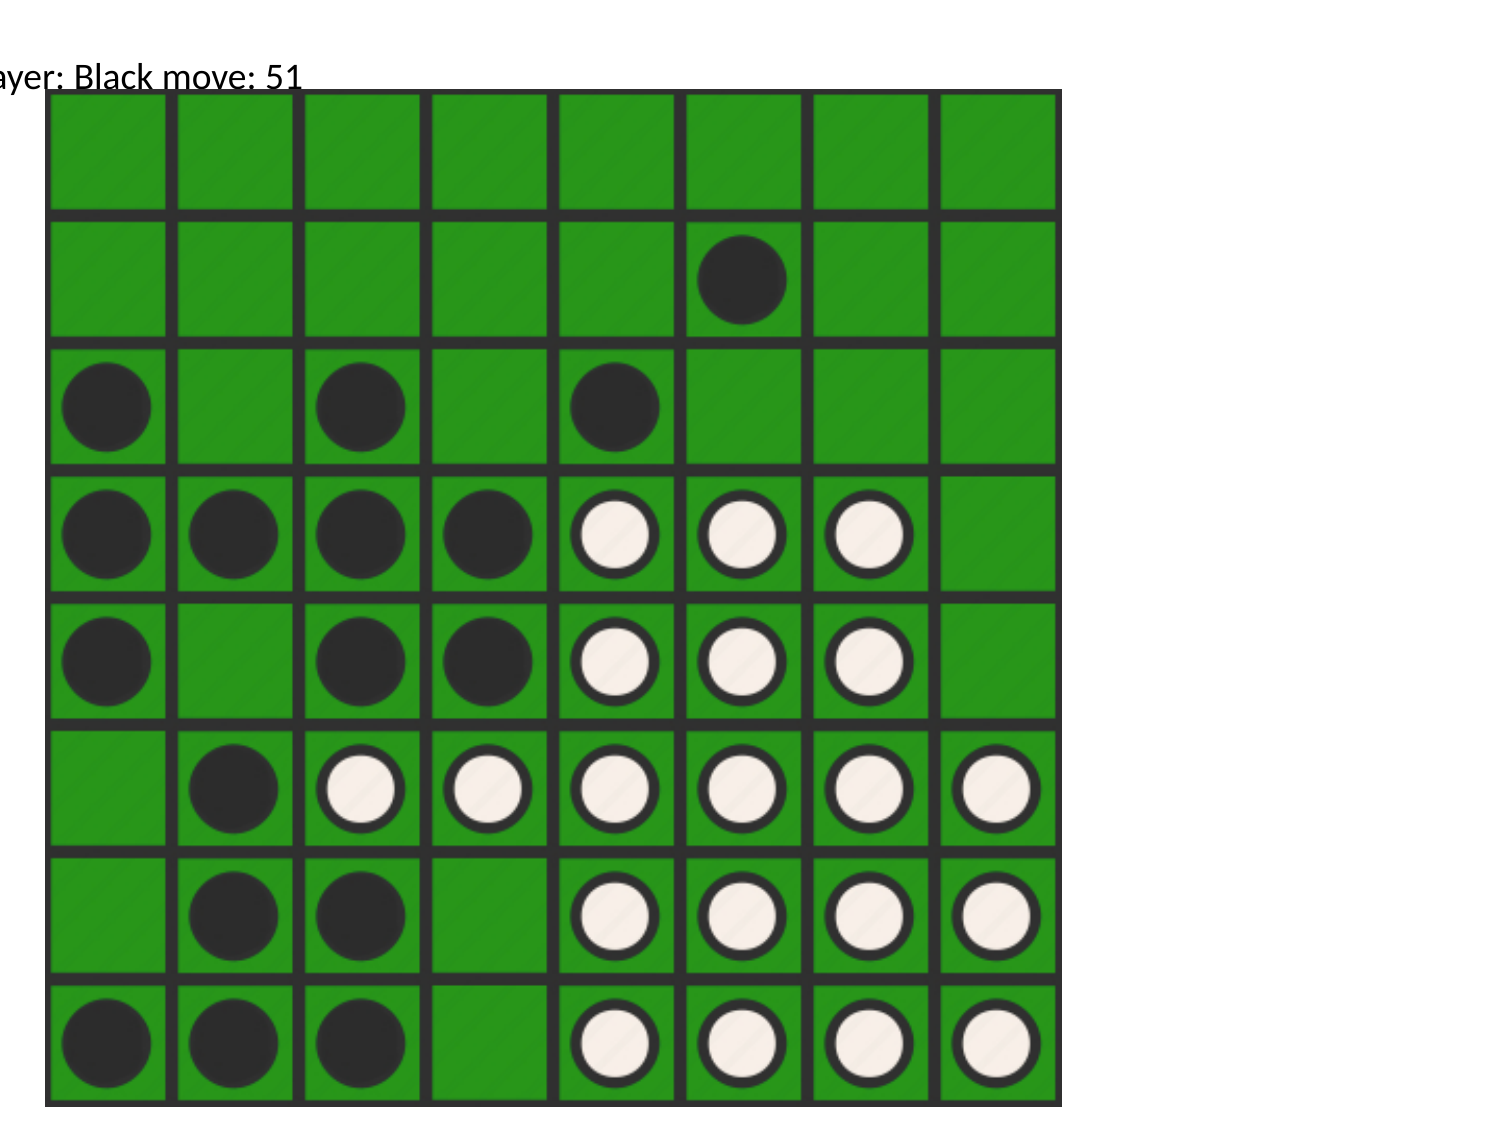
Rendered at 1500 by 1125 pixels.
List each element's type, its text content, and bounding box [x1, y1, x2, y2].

picture [44, 89, 1062, 1107]
text_box turn: 33 player: Black move: 51 [0, 44, 319, 105]
